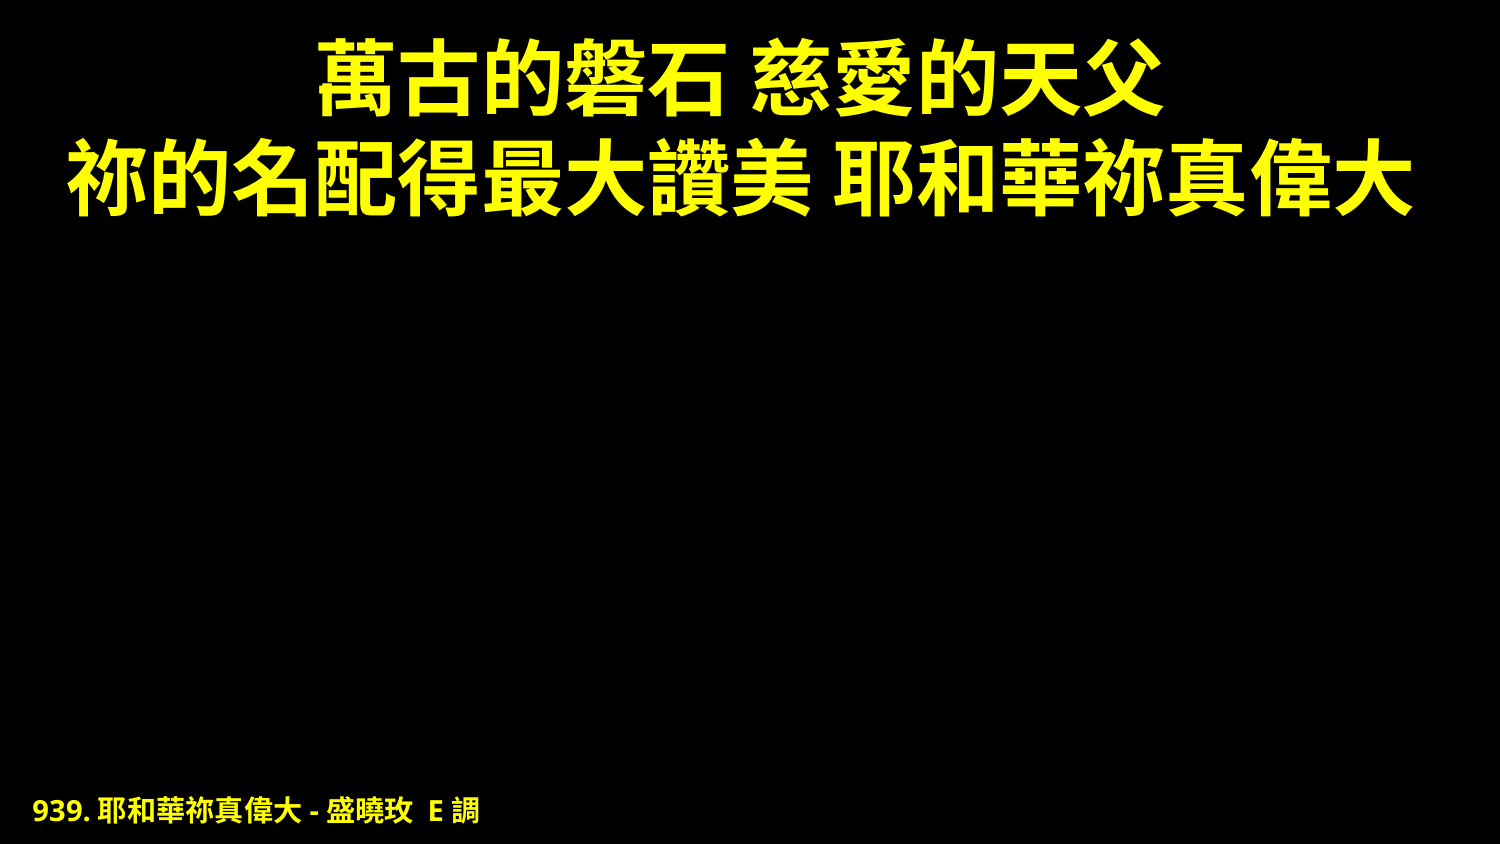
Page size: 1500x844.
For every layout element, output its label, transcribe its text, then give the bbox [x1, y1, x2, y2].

title 萬古的磐石 慈愛的天父 祢的名配得最大讚美 耶和華祢真偉大 [0, 55, 1500, 197]
text_box 939.耶和華祢真偉大-盛曉玫 E調 [17, 784, 774, 835]
